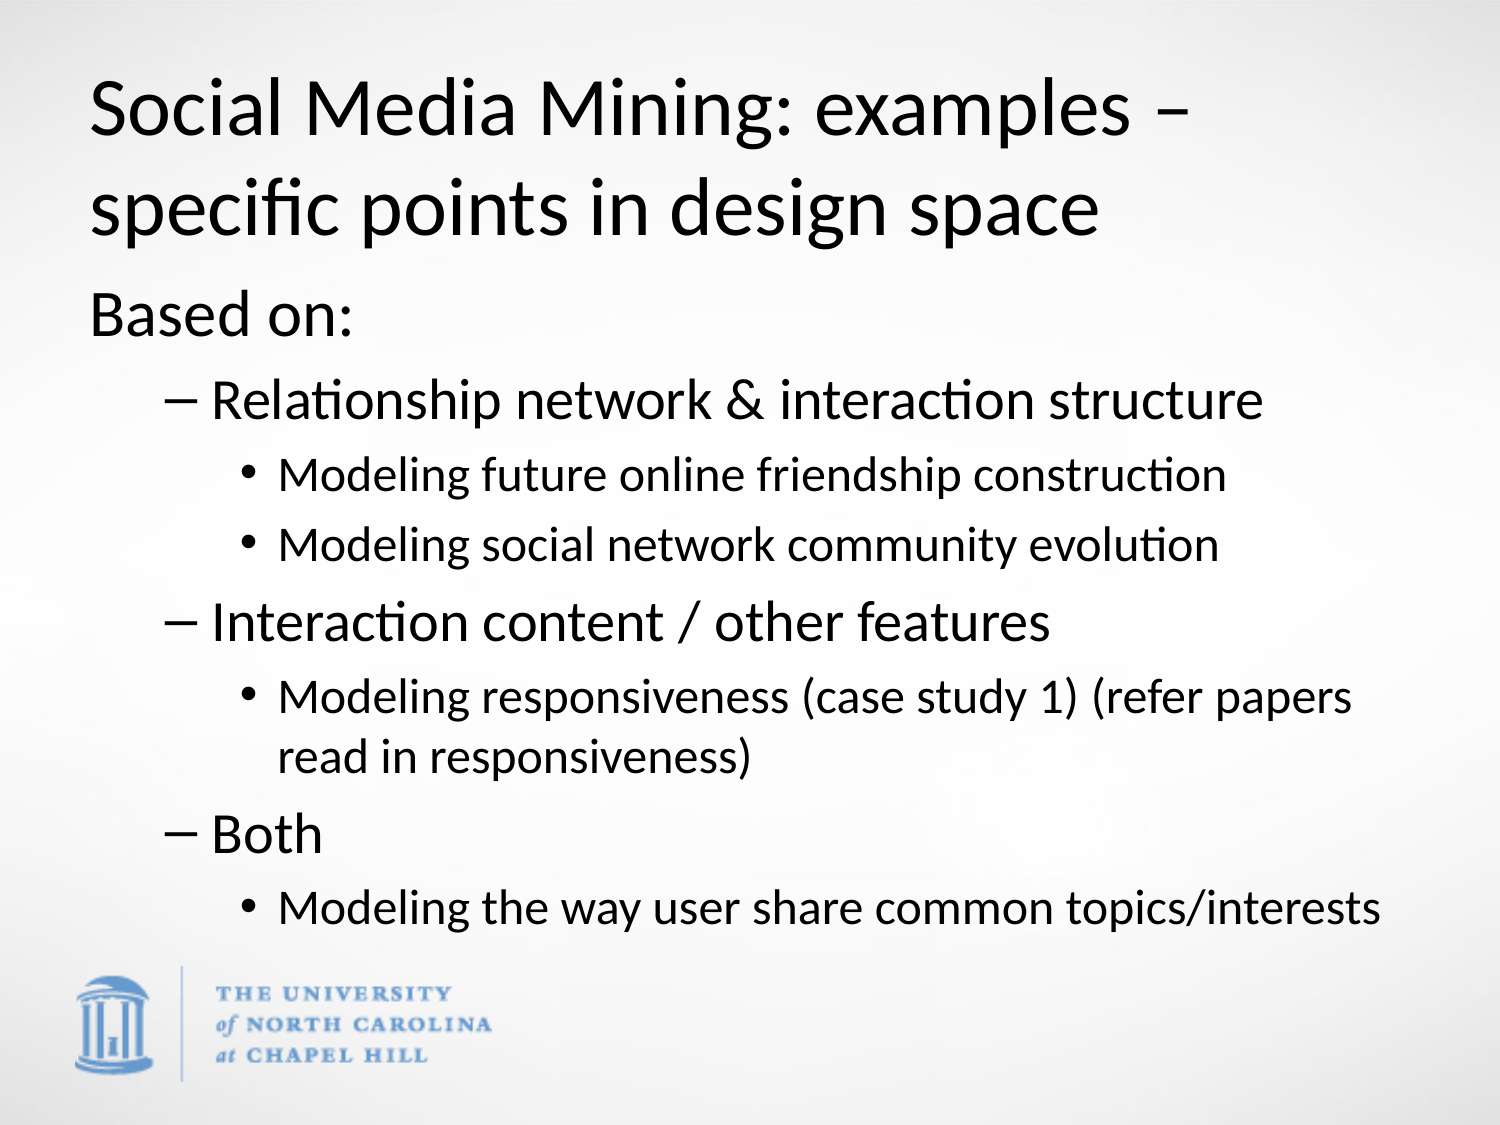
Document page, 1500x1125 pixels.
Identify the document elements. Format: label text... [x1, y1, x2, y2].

list Based on: Relationship network & interaction structure Modeling future online friendship construction Modeling social network community evolution Interaction content / other features Modeling responsiveness (case study 1) (refer papers read in responsiveness) Both Modeling the way user share common topics/interests [75, 262, 1425, 933]
picture [0, 0, 1500, 1125]
title Social Media Mining: examples – specific points in design space [75, 45, 1425, 233]
